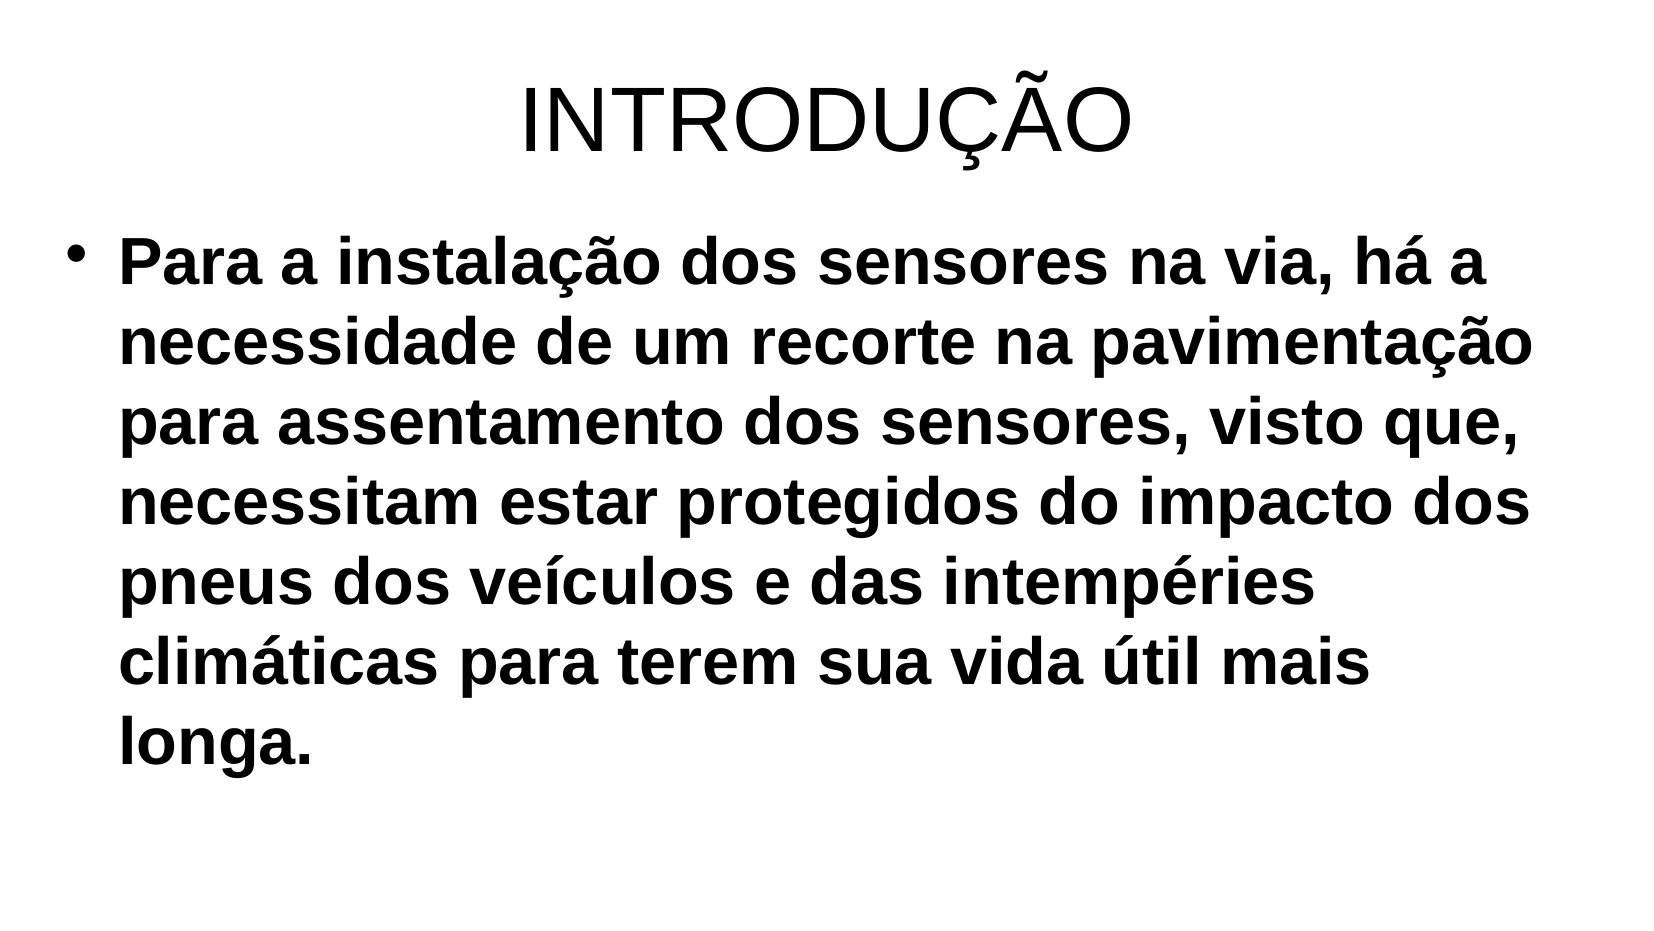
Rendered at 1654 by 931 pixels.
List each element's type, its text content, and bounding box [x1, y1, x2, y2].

text_box Para a instalação dos sensores na via, há a necessidade de um recorte na pavimentação para assentamento dos sensores, visto que, necessitam estar protegidos do impacto dos pneus dos veículos e das intempéries climáticas para terem sua vida útil mais longa. [47, 217, 1571, 863]
text_box INTRODUÇÃO [82, 59, 1571, 170]
